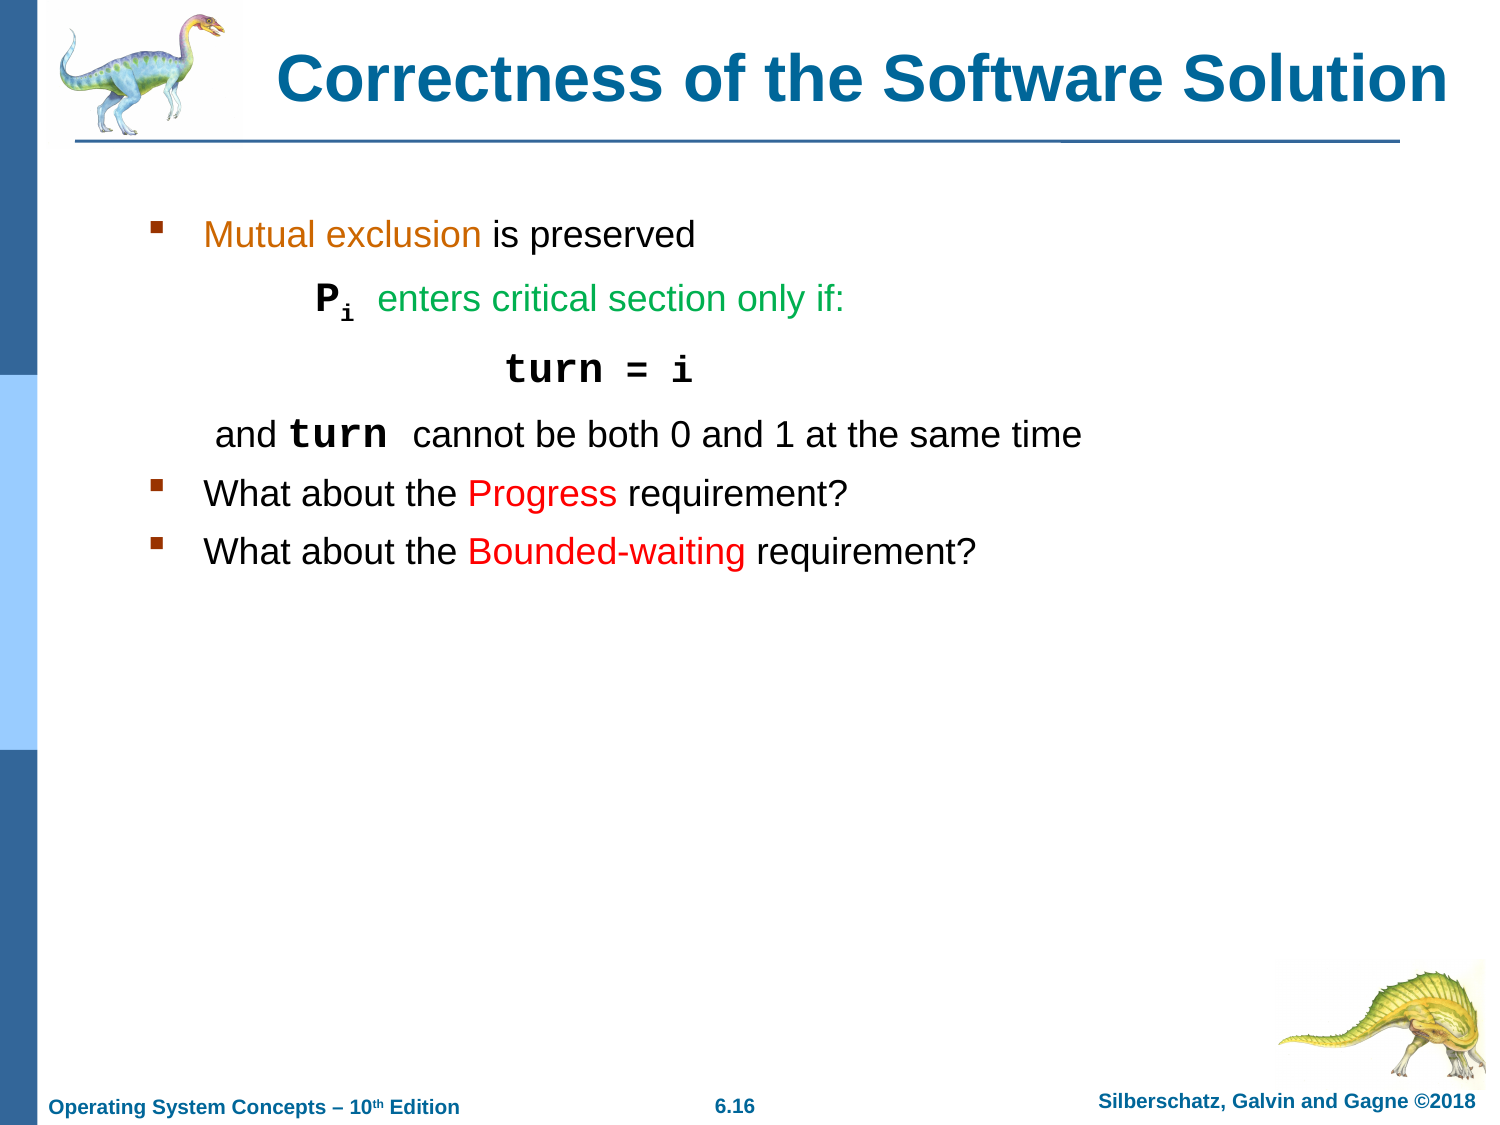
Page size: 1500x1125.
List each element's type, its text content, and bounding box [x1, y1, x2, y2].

list Mutual exclusion is preserved Pi enters critical section only if: turn = i and turn cannot be both 0 and 1 at the same time What about the Progress requirement? What about the Bounded-waiting requirement? [132, 202, 1383, 928]
title Correctness of the Software Solution [250, 27, 1495, 123]
picture [46, 0, 243, 149]
picture [1275, 959, 1486, 1090]
